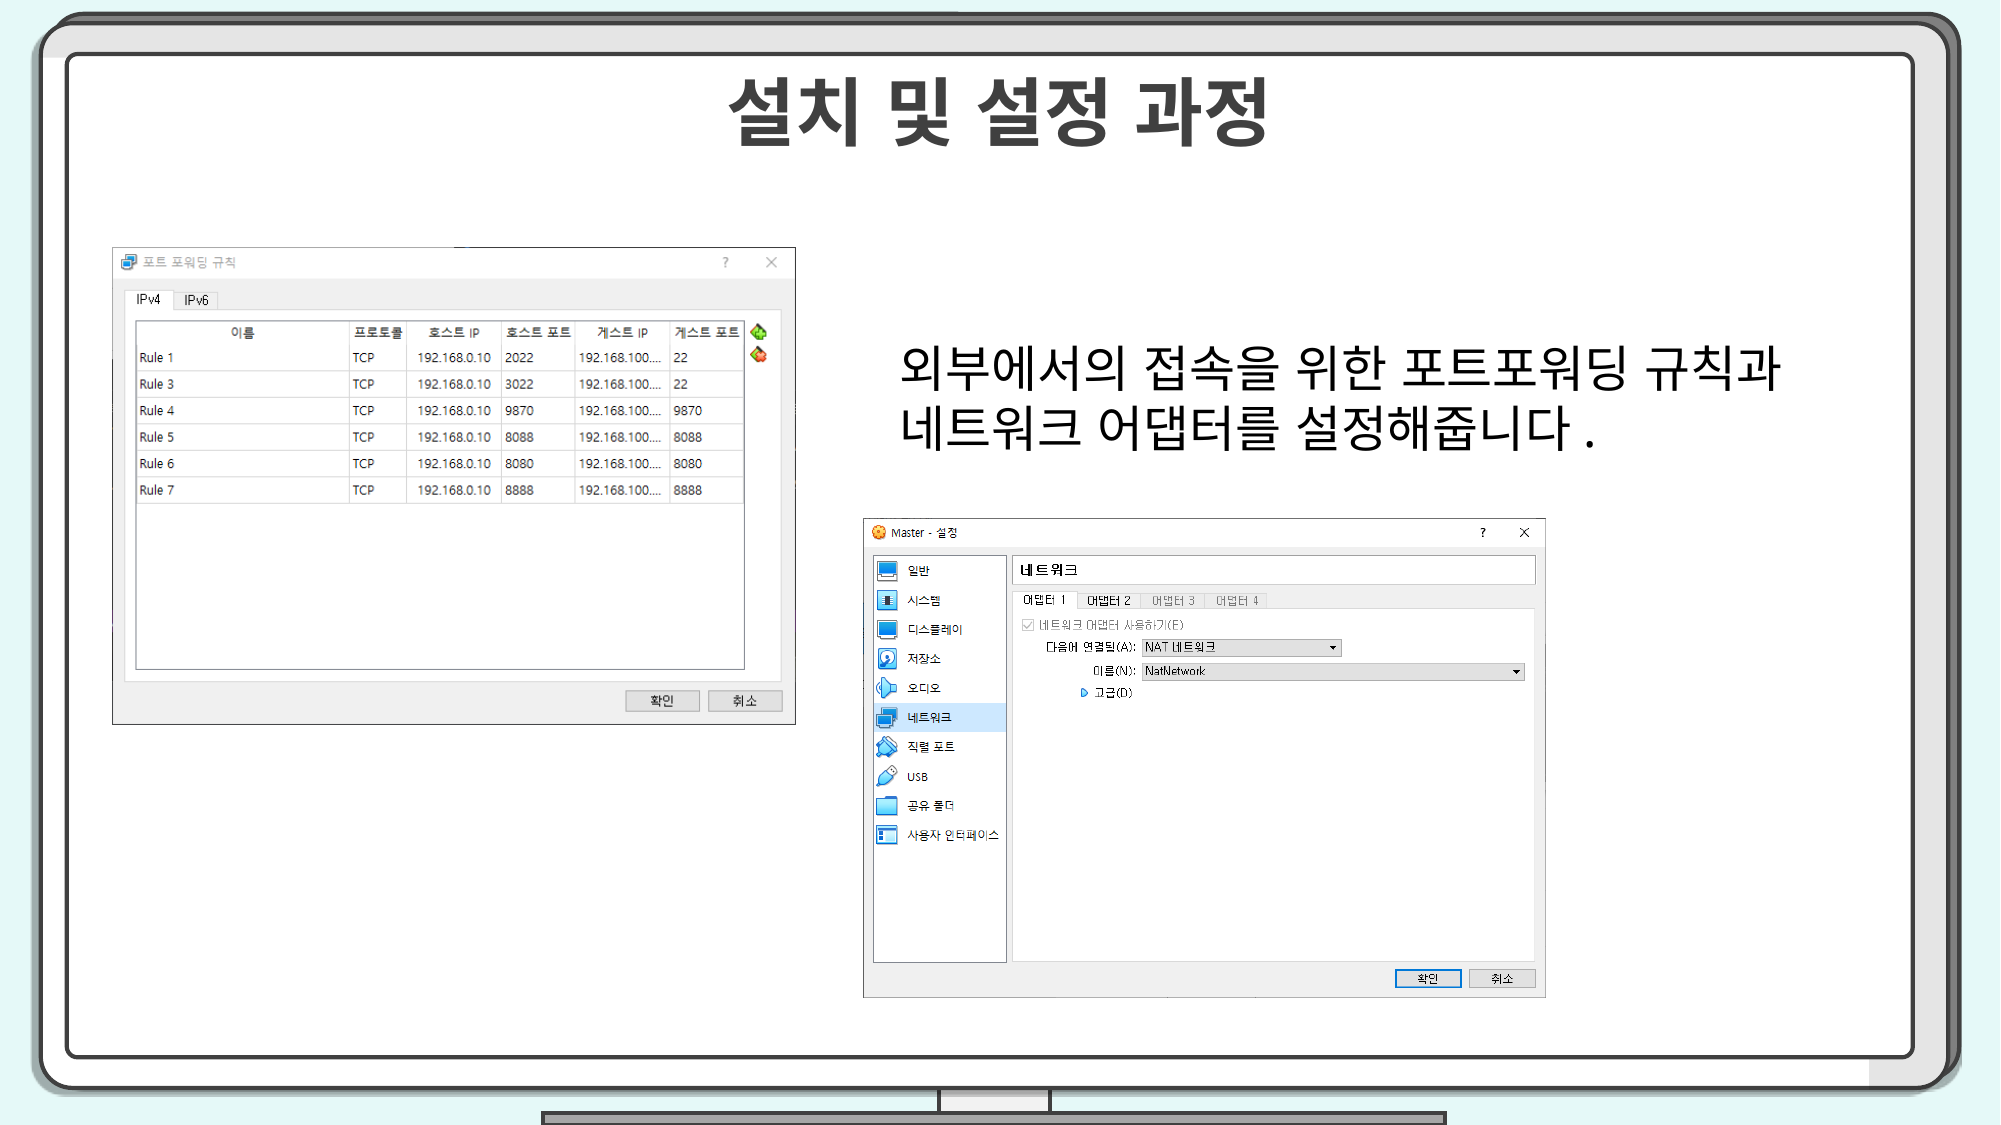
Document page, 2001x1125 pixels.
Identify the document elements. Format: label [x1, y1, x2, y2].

picture [112, 247, 796, 725]
text_box [40, 13, 1960, 1125]
picture [863, 518, 1546, 999]
